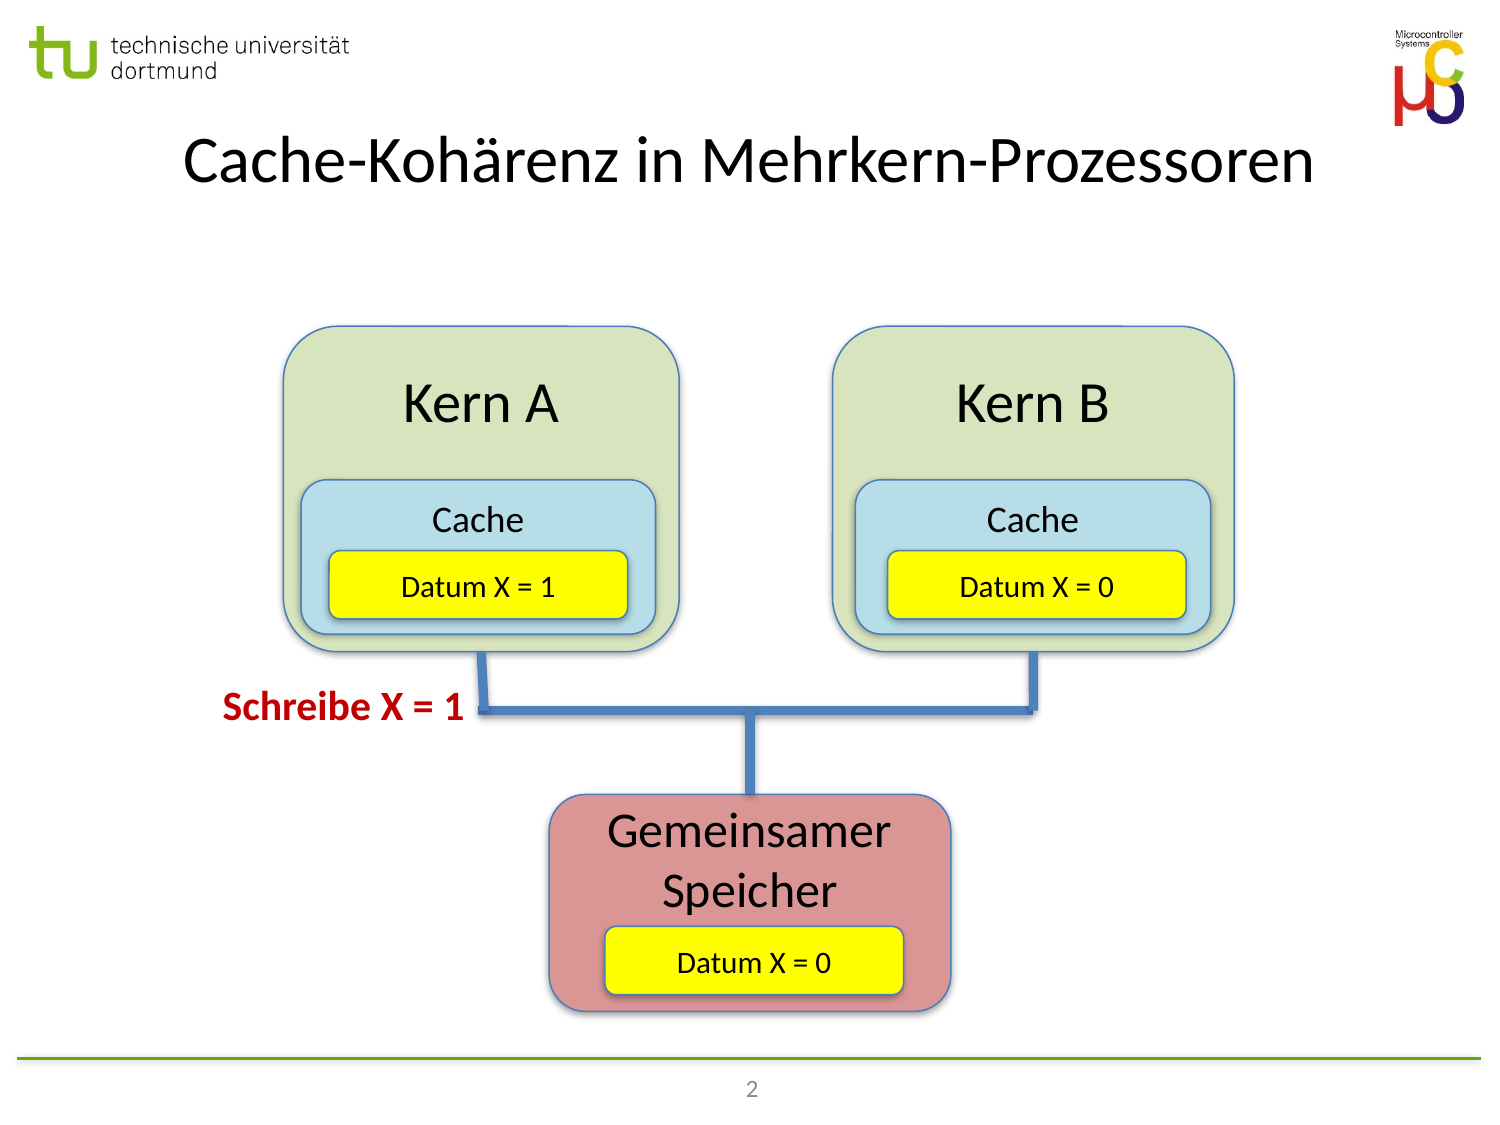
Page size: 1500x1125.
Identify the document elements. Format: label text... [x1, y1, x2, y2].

slide_number 2 [714, 1057, 774, 1118]
text_box Gemeinsamer Speicher [548, 793, 952, 1013]
text_box Cache [854, 478, 1212, 635]
text_box Datum X = 0 [604, 925, 905, 996]
text_box Kern B [831, 325, 1236, 653]
text_box Kern A [282, 325, 680, 653]
text_box Datum X = 0 [886, 549, 1187, 620]
picture [1387, 30, 1464, 126]
title Cache-Kohärenz in Mehrkern-Prozessoren [75, 79, 1425, 232]
text_box Schreibe X = 1 [207, 671, 480, 737]
picture [29, 26, 349, 79]
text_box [480, 651, 485, 711]
text_box Cache [300, 478, 657, 635]
text_box Datum X = 1 [328, 549, 629, 620]
